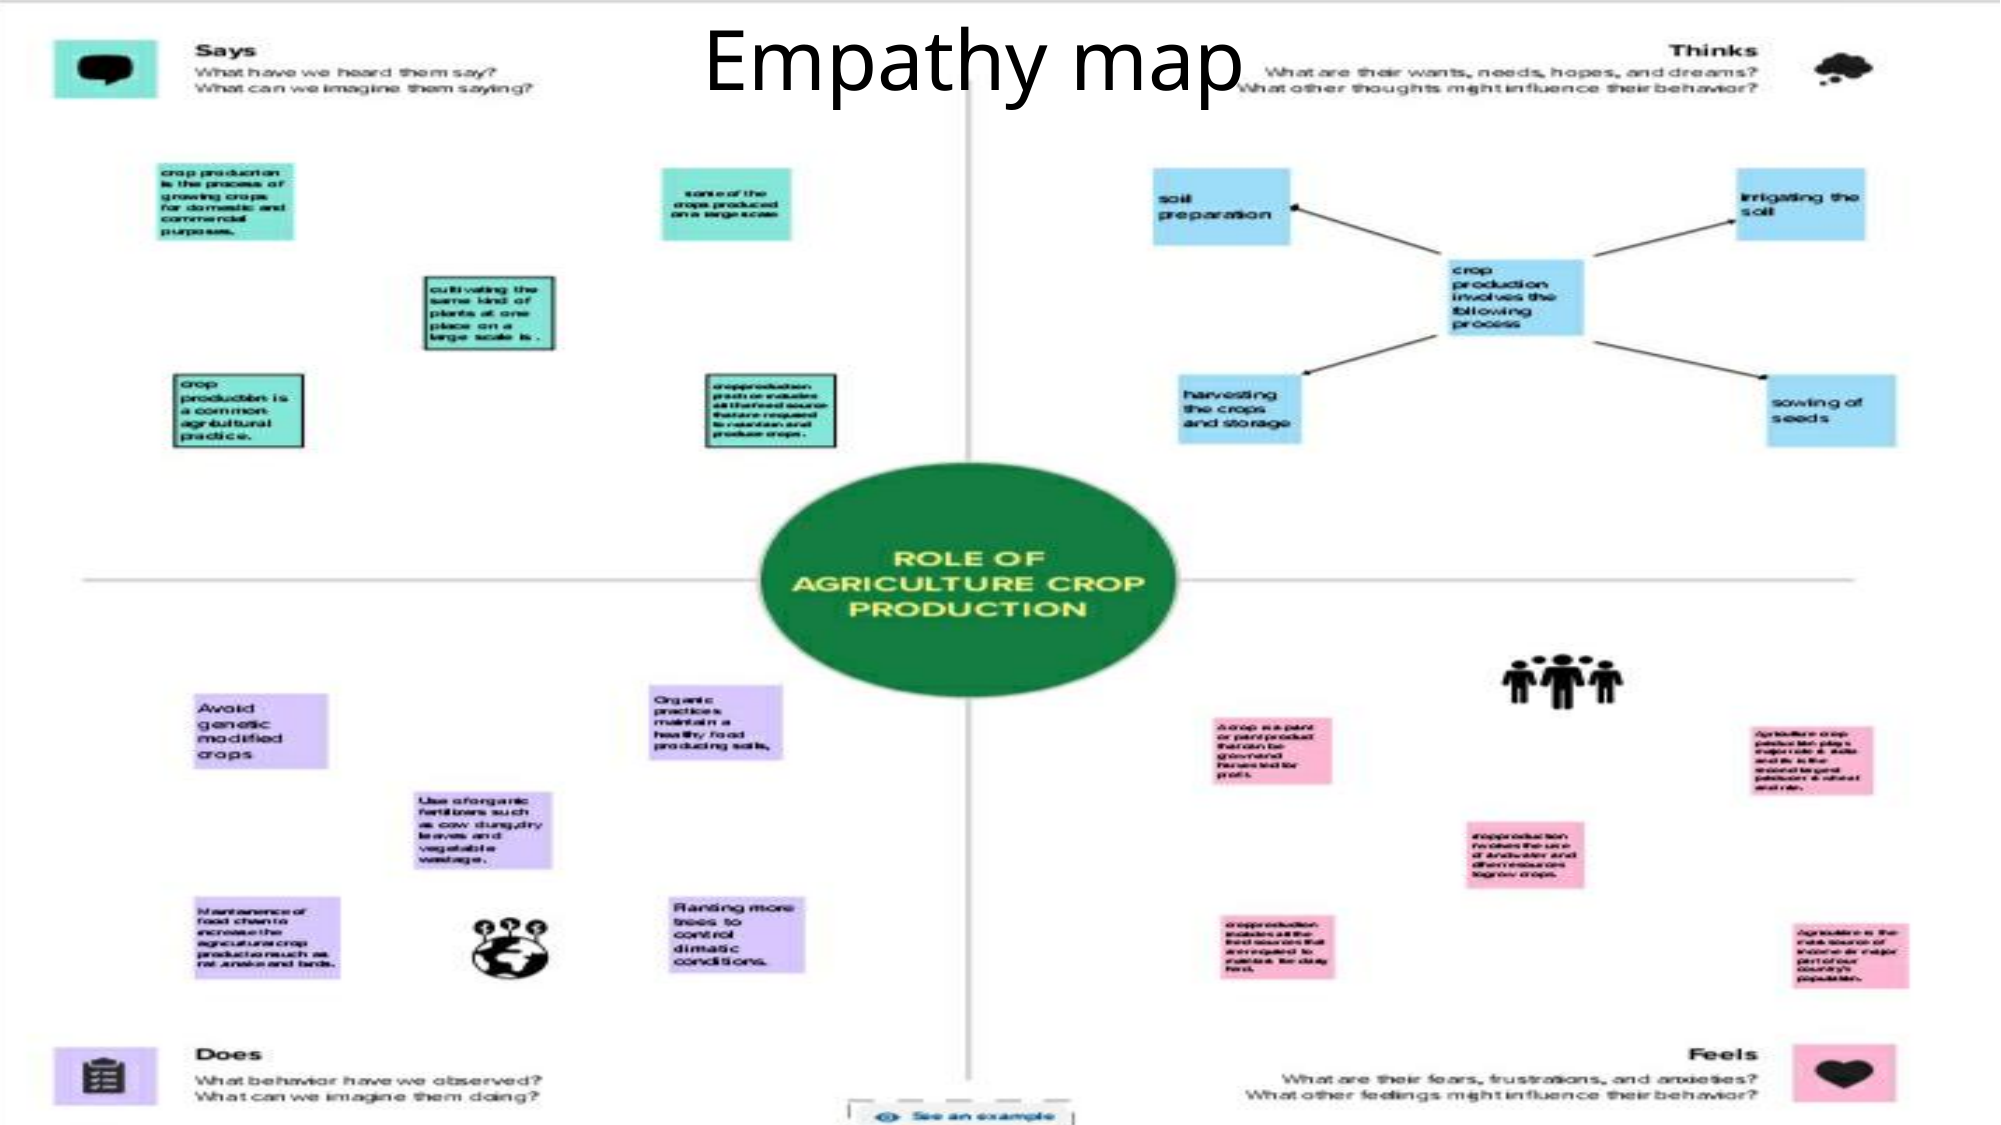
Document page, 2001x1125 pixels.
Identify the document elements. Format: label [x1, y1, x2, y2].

list [0, 0, 2000, 1125]
